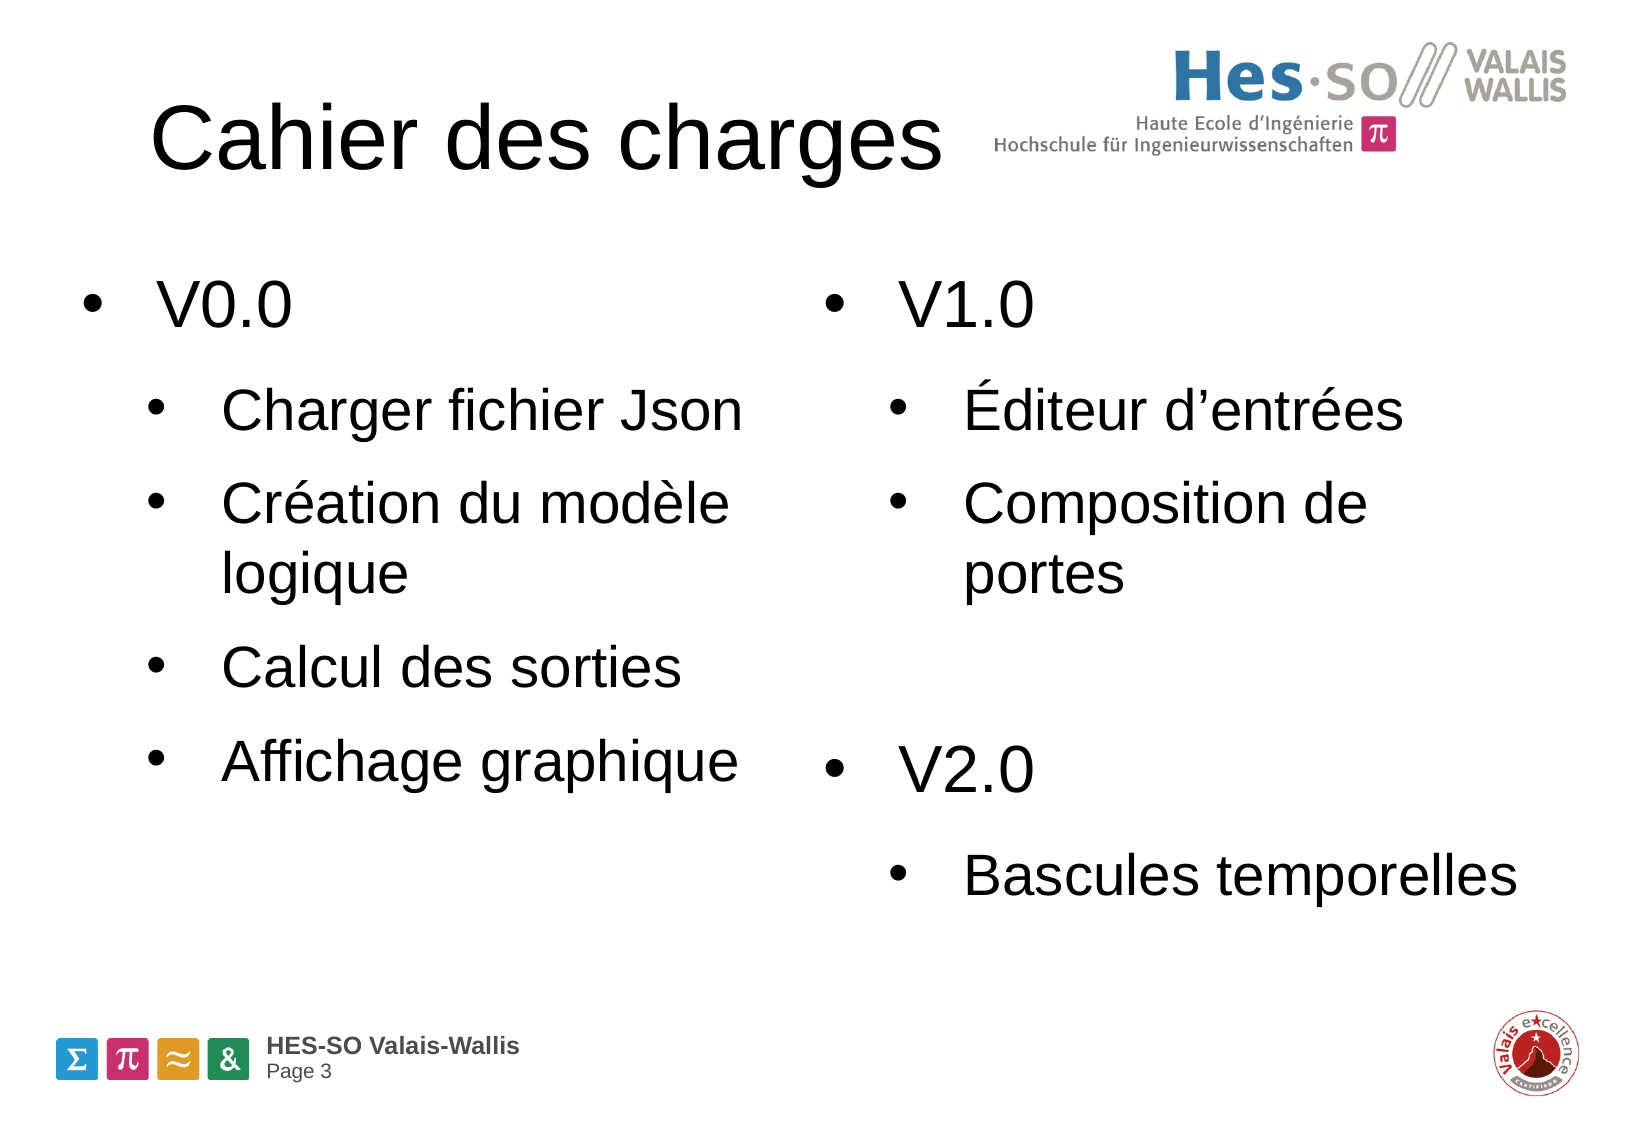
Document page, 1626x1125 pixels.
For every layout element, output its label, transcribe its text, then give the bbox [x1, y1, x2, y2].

list V1.0 Éditeur d’entrées Composition de portes V2.0 Bascules temporelles [823, 263, 1544, 1006]
picture [995, 42, 1566, 156]
title Cahier des charges [81, 45, 1014, 233]
list V0.0 Charger fichier Json Création du modèle logique Calcul des sorties Affichage graphique [81, 263, 802, 1006]
picture [1491, 1008, 1581, 1098]
picture [56, 1038, 249, 1080]
